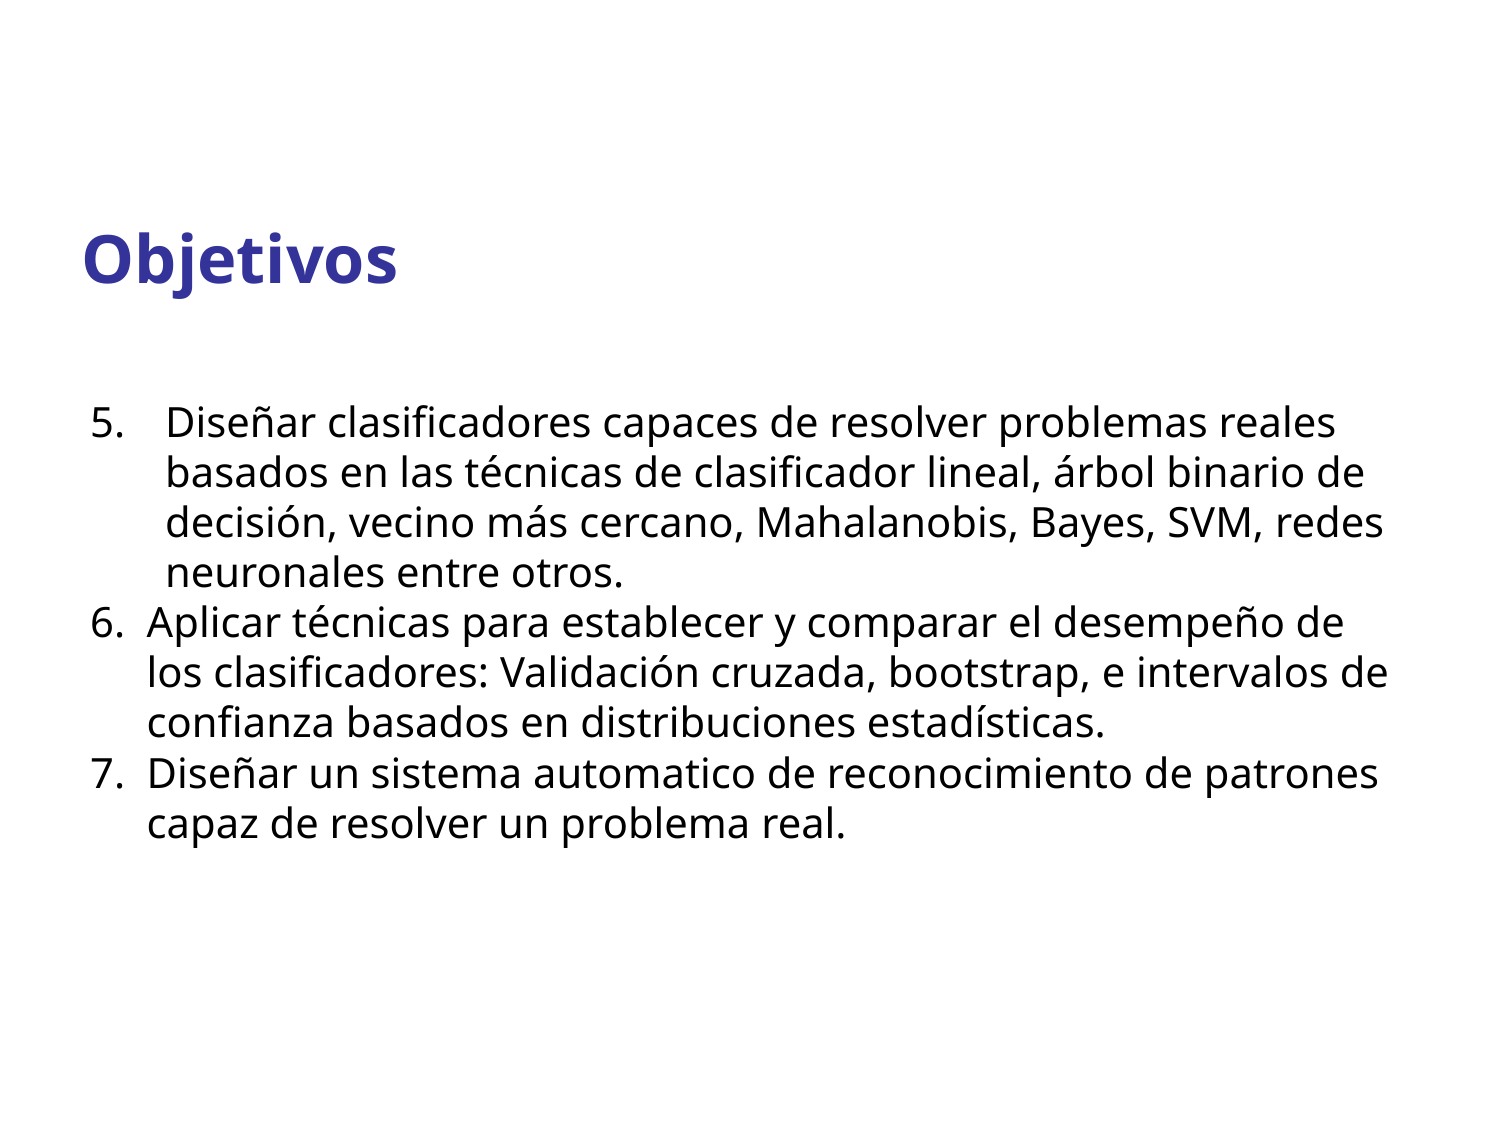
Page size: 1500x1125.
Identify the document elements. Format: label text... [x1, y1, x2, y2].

text_box Diseñar clasificadores capaces de resolver problemas reales basados en las técnicas de clasificador lineal, árbol binario de decisión, vecino más cercano, Mahalanobis, Bayes, SVM, redes neuronales entre otros. Aplicar técnicas para establecer y comparar el desempeño de los clasificadores: Validación cruzada, bootstrap, e intervalos de confianza basados en distribuciones estadísticas. Diseñar un sistema automatico de reconocimiento de patrones capaz de resolver un problema real. [75, 388, 1409, 854]
text_box Objetivos [66, 209, 431, 304]
